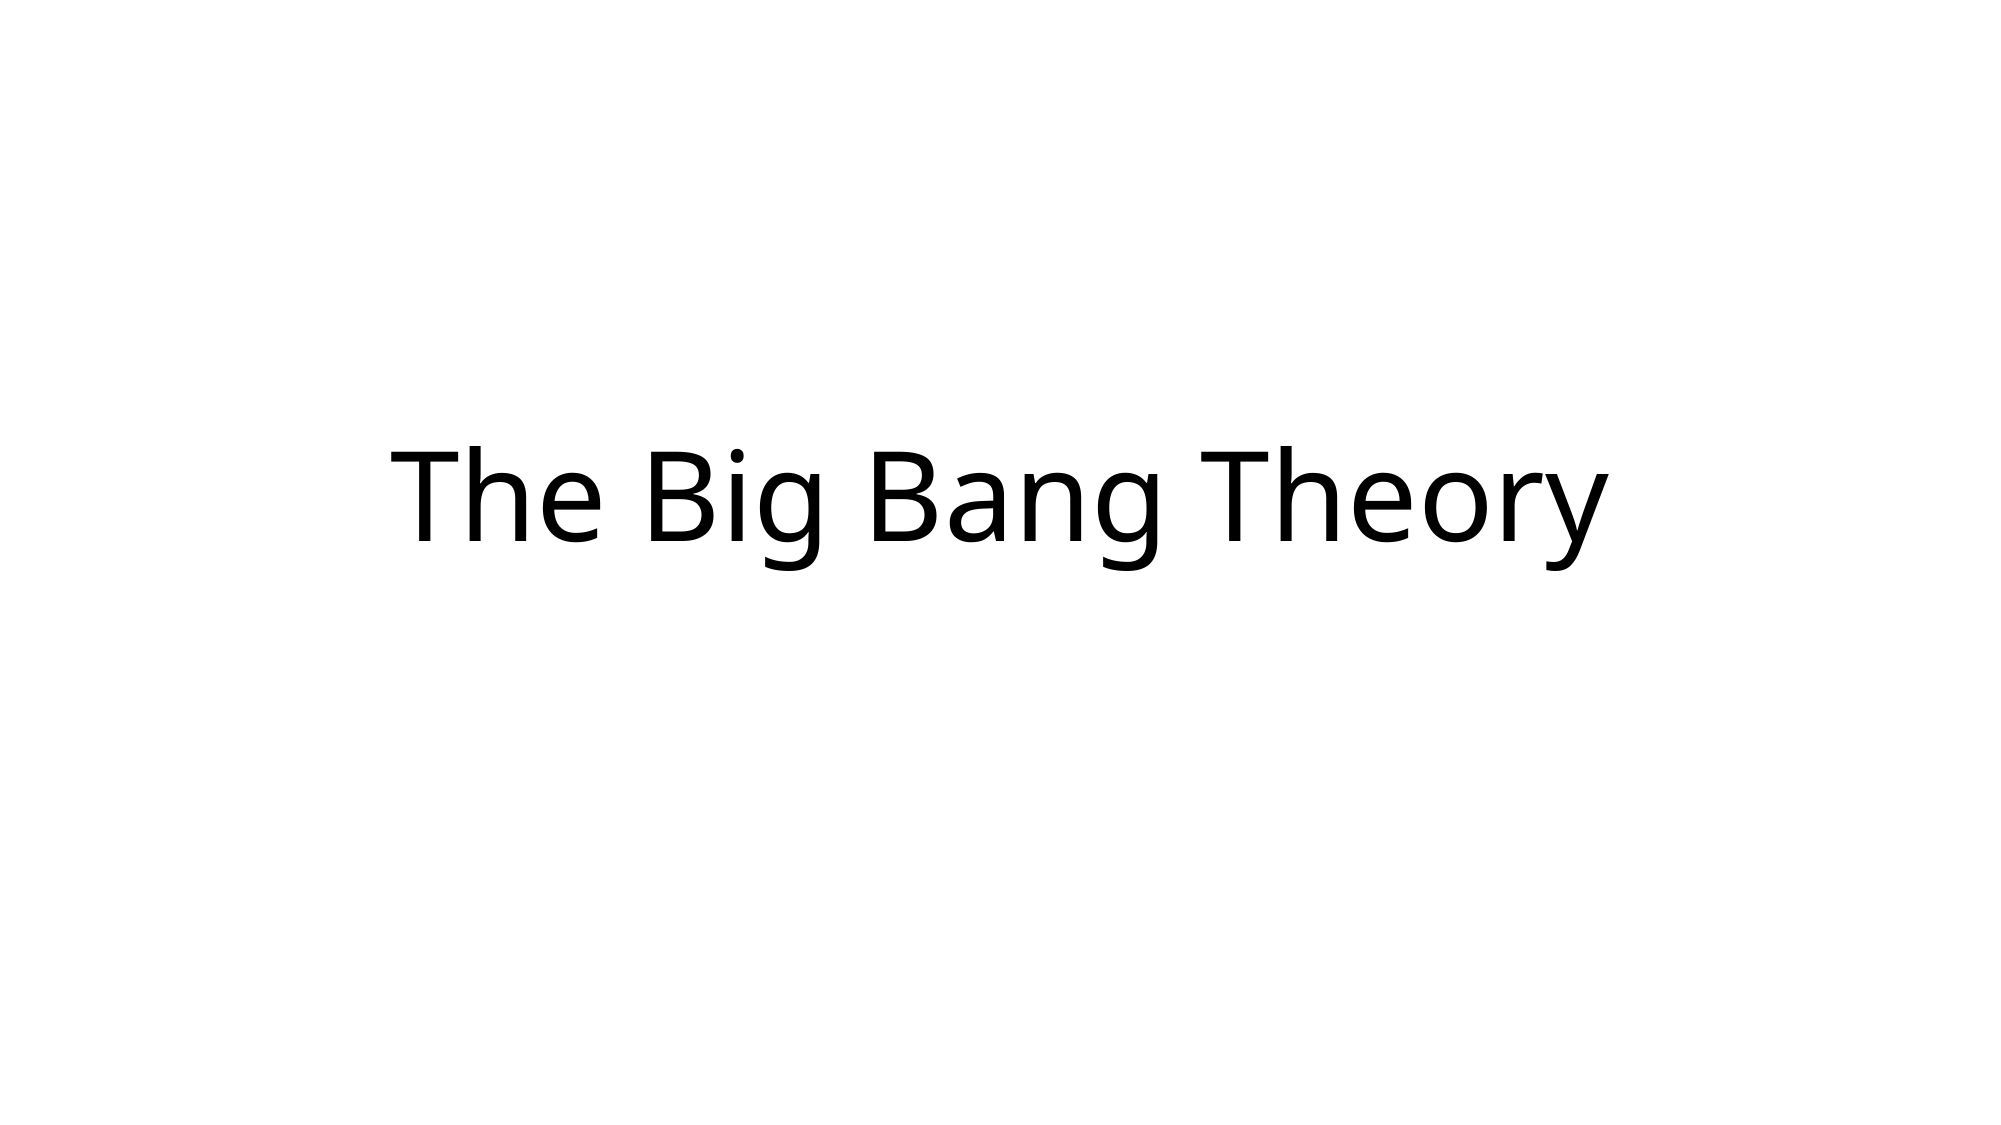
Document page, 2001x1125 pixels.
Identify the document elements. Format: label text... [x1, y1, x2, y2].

title The Big Bang Theory [249, 184, 1750, 576]
